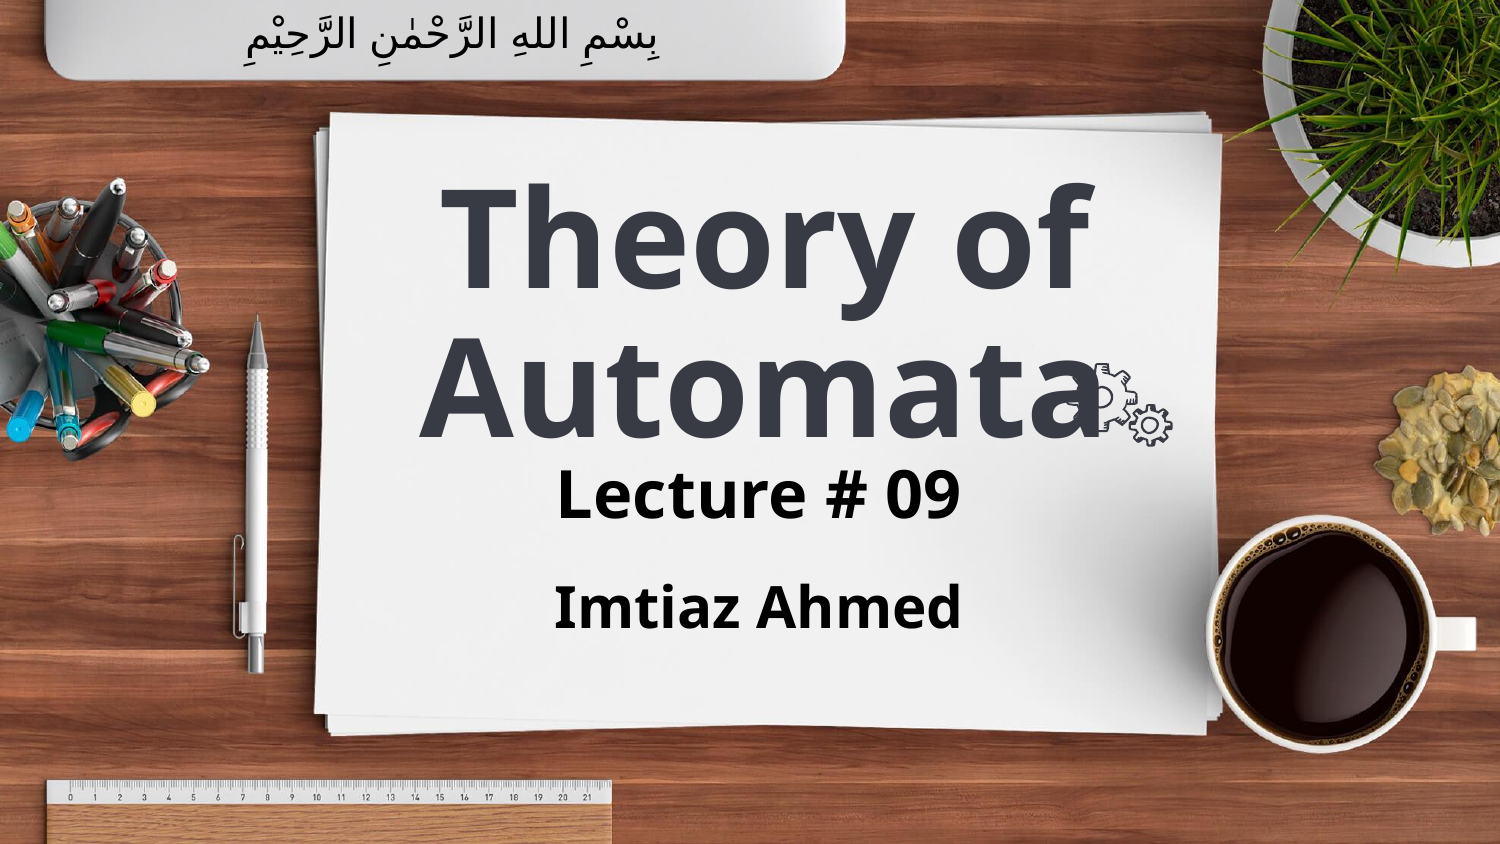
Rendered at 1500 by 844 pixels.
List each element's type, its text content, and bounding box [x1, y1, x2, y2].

text_box [1065, 363, 1173, 447]
text_box بِسْمِ اللهِ الرَّحْمٰنِ الرَّحِيْمِ [156, 0, 754, 73]
picture [0, 0, 1500, 844]
text_box Lecture # 09 Imtiaz Ahmed [425, 456, 1093, 647]
title Theory of Automata [416, 171, 1114, 466]
